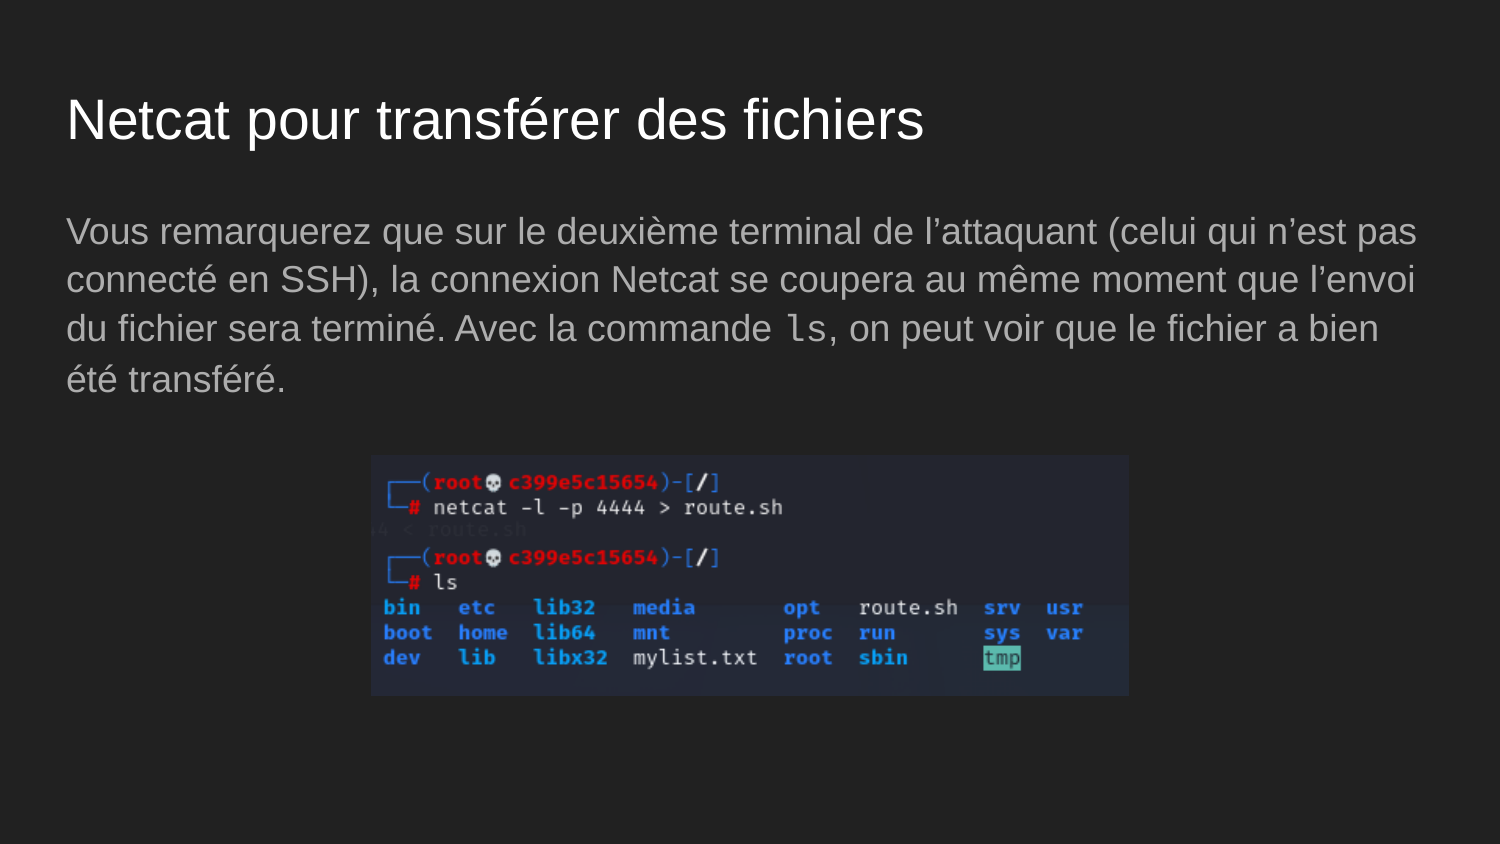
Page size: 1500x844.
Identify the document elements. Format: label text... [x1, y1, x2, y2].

list Vous remarquerez que sur le deuxième terminal de l’attaquant (celui qui n’est pas connecté en SSH), la connexion Netcat se coupera au même moment que l’envoi du fichier sera terminé. Avec la commande ls, on peut voir que le fichier a bien été transféré. [51, 189, 1449, 750]
picture [370, 455, 1130, 697]
title Netcat pour transférer des fichiers [51, 72, 1449, 167]
